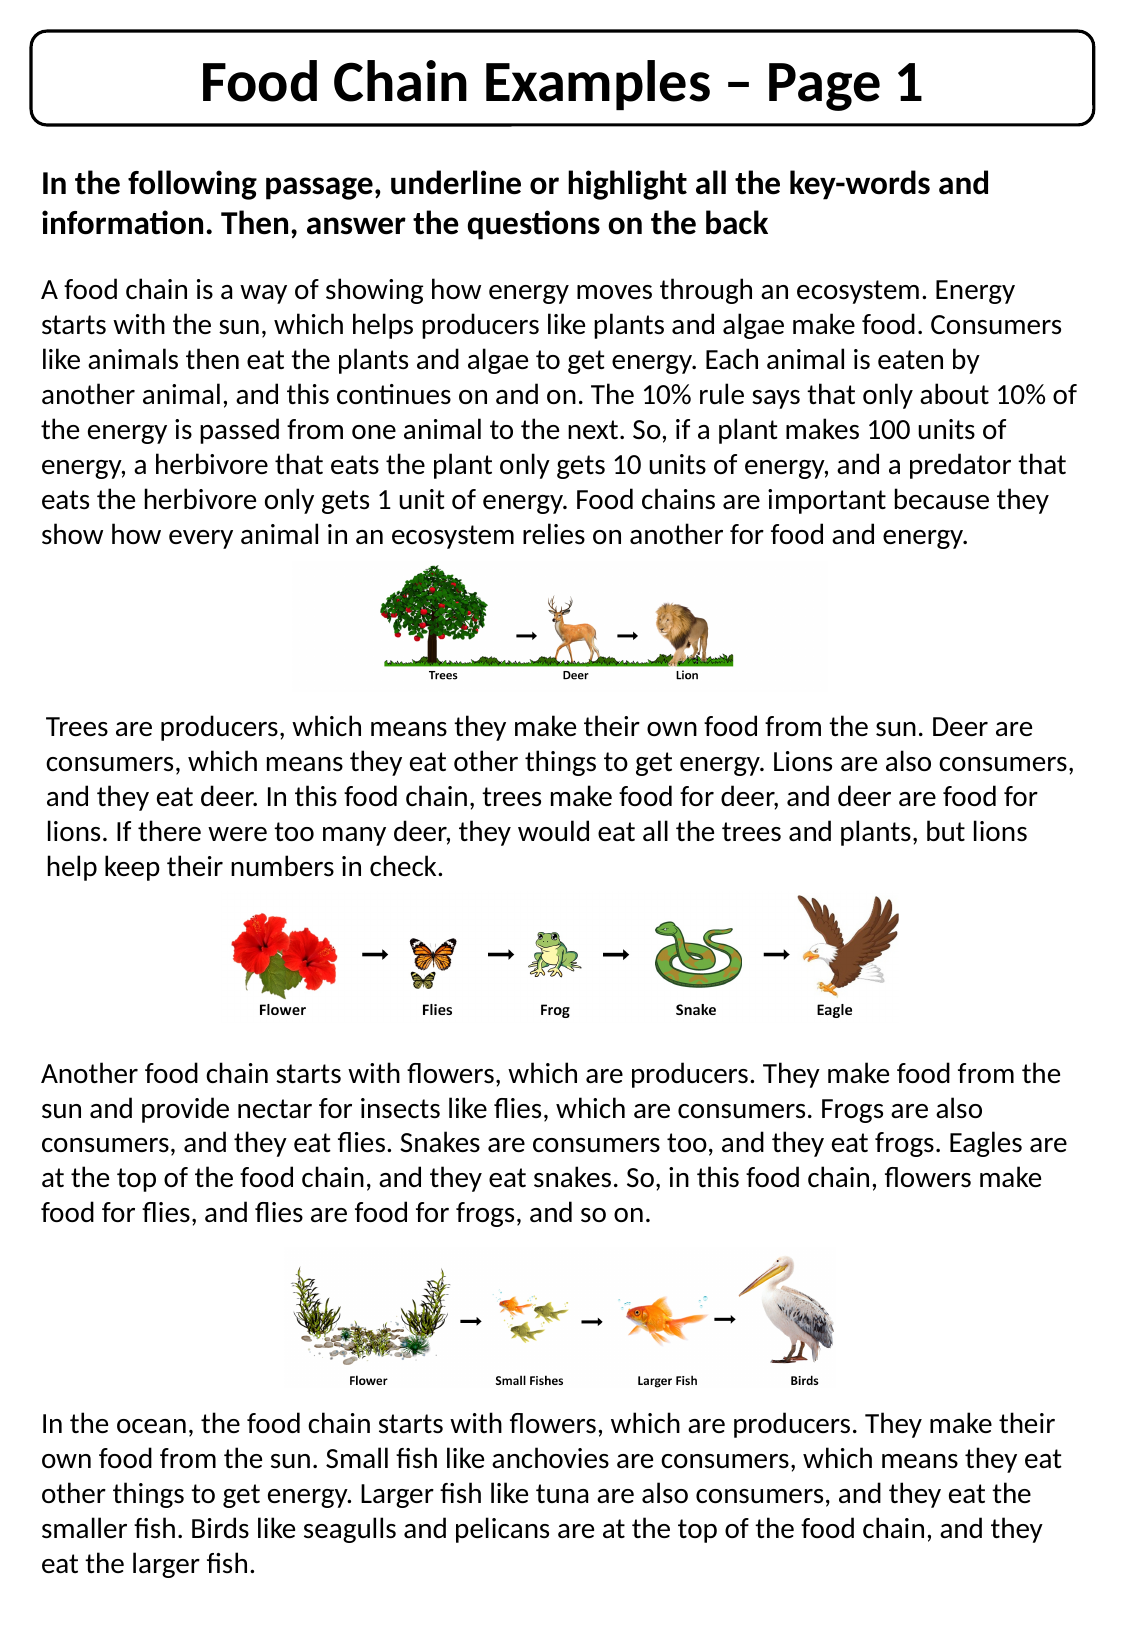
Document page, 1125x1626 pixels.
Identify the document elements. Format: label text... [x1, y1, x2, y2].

text_box Another food chain starts with flowers, which are producers. They make food from the sun and provide nectar for insects like flies, which are consumers. Frogs are also consumers, and they eat flies. Snakes are consumers too, and they eat frogs. Eagles are at the top of the food chain, and they eat snakes. So, in this food chain, flowers make food for flies, and flies are food for frogs, and so on. [26, 1046, 1094, 1237]
picture [221, 891, 899, 1023]
text_box Trees are producers, which means they make their own food from the sun. Deer are consumers, which means they eat other things to get energy. Lions are also consumers, and they eat deer. In this food chain, trees make food for deer, and deer are food for lions. If there were too many deer, they would eat all the trees and plants, but lions help keep their numbers in check. [31, 699, 1094, 890]
picture [284, 1247, 836, 1388]
text_box A food chain is a way of showing how energy moves through an ecosystem. Energy starts with the sun, which helps producers like plants and algae make food. Consumers like animals then eat the plants and algae to get energy. Each animal is eaten by another animal, and this continues on and on. The 10% rule says that only about 10% of the energy is passed from one animal to the next. So, if a plant makes 100 units of energy, a herbivore that eats the plant only gets 10 units of energy, and a predator that eats the herbivore only gets 1 unit of energy. Food chains are important because they show how every animal in an ecosystem relies on another for food and energy. [26, 263, 1094, 558]
picture [292, 561, 828, 692]
text_box In the following passage, underline or highlight all the key-words and information. Then, answer the questions on the back [26, 126, 1094, 263]
text_box In the ocean, the food chain starts with flowers, which are producers. They make their own food from the sun. Small fish like anchovies are consumers, which means they eat other things to get energy. Larger fish like tuna are also consumers, and they eat the smaller fish. Birds like seagulls and pelicans are at the top of the food chain, and they eat the larger fish. [26, 1396, 1094, 1587]
text_box Food Chain Examples – Page 1 [30, 30, 1095, 126]
